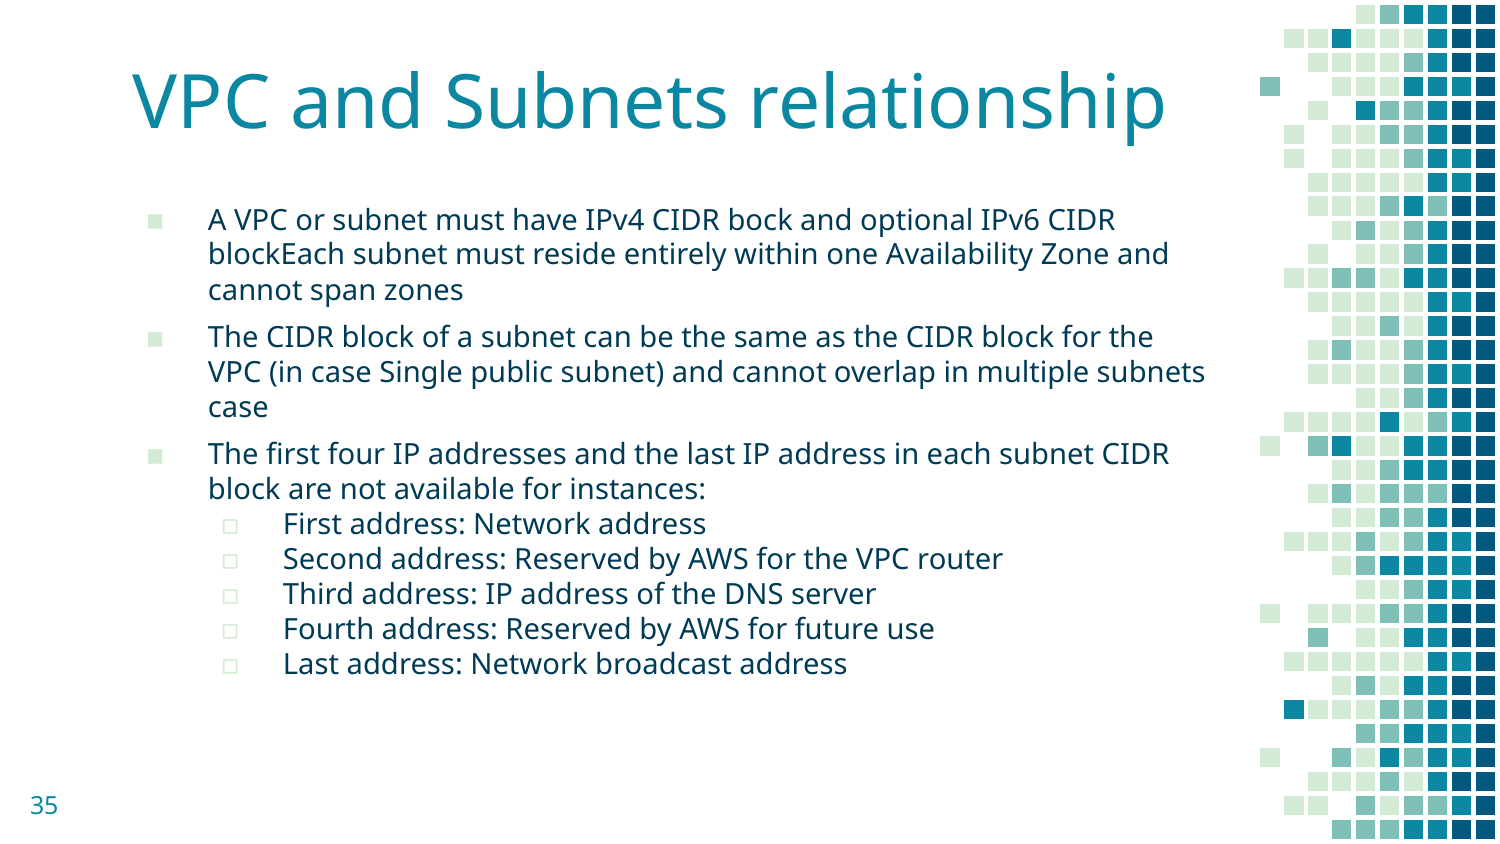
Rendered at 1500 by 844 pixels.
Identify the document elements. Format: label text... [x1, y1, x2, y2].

slide_number 35 [15, 774, 105, 839]
title VPC and Subnets relationship [117, 17, 1227, 159]
list A VPC or subnet must have IPv4 CIDR bock and optional IPv6 CIDR blockEach subnet must reside entirely within one Availability Zone and cannot span zones The CIDR block of a subnet can be the same as the CIDR block for the VPC (in case Single public subnet) and cannot overlap in multiple subnets case The first four IP addresses and the last IP address in each subnet CIDR block are not available for instances: First address: Network address Second address: Reserved by AWS for the VPC router Third address: IP address of the DNS server Fourth address: Reserved by AWS for future use Last address: Network broadcast address [117, 185, 1227, 733]
